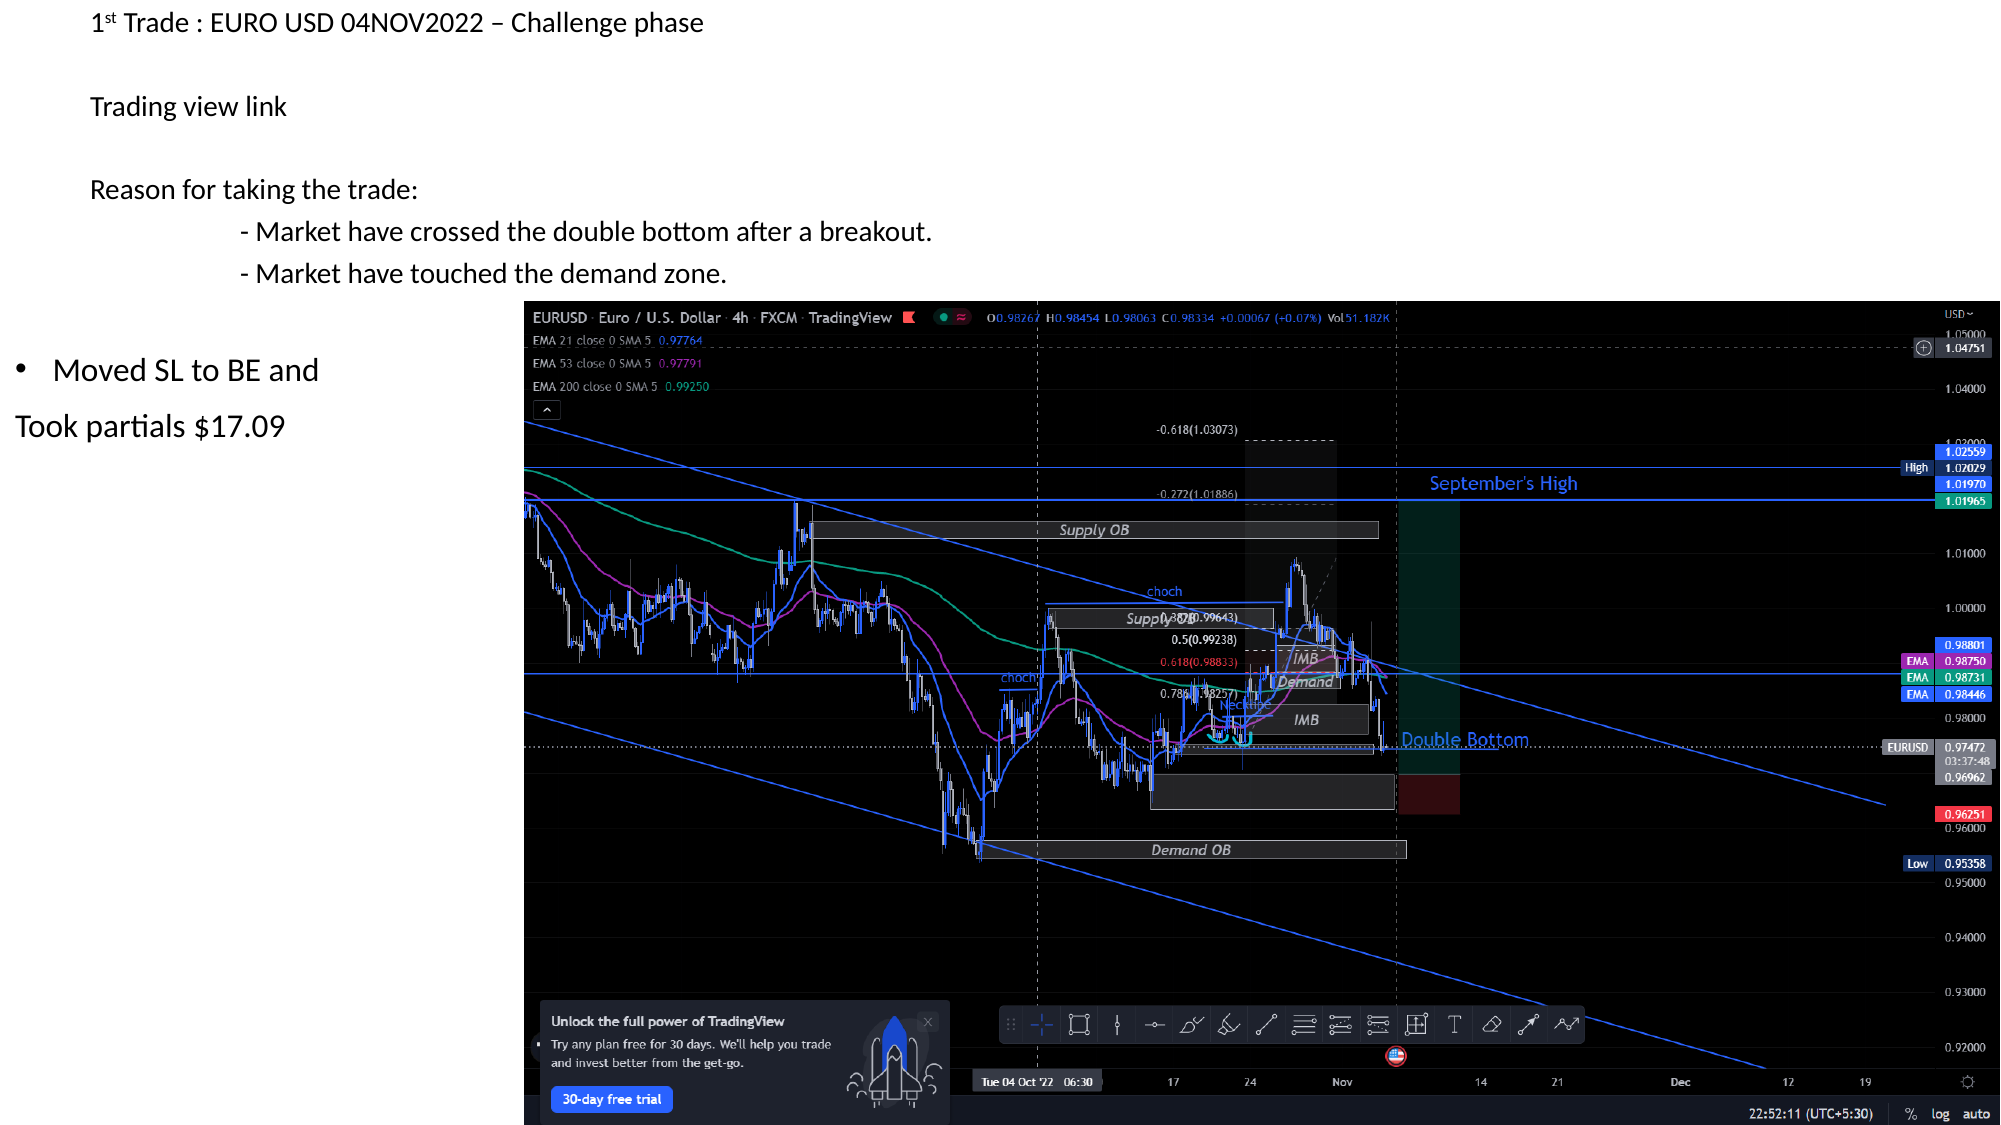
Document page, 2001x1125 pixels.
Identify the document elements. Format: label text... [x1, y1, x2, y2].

list 1st Trade : EURO USD 04NOV2022 – Challenge phase Trading view link Reason for taking the trade: - Market have crossed the double bottom after a breakout. - Market have touched the demand zone. Moved SL to BE and Took partials $17.09 [0, 0, 2000, 1125]
picture [524, 301, 2000, 1125]
